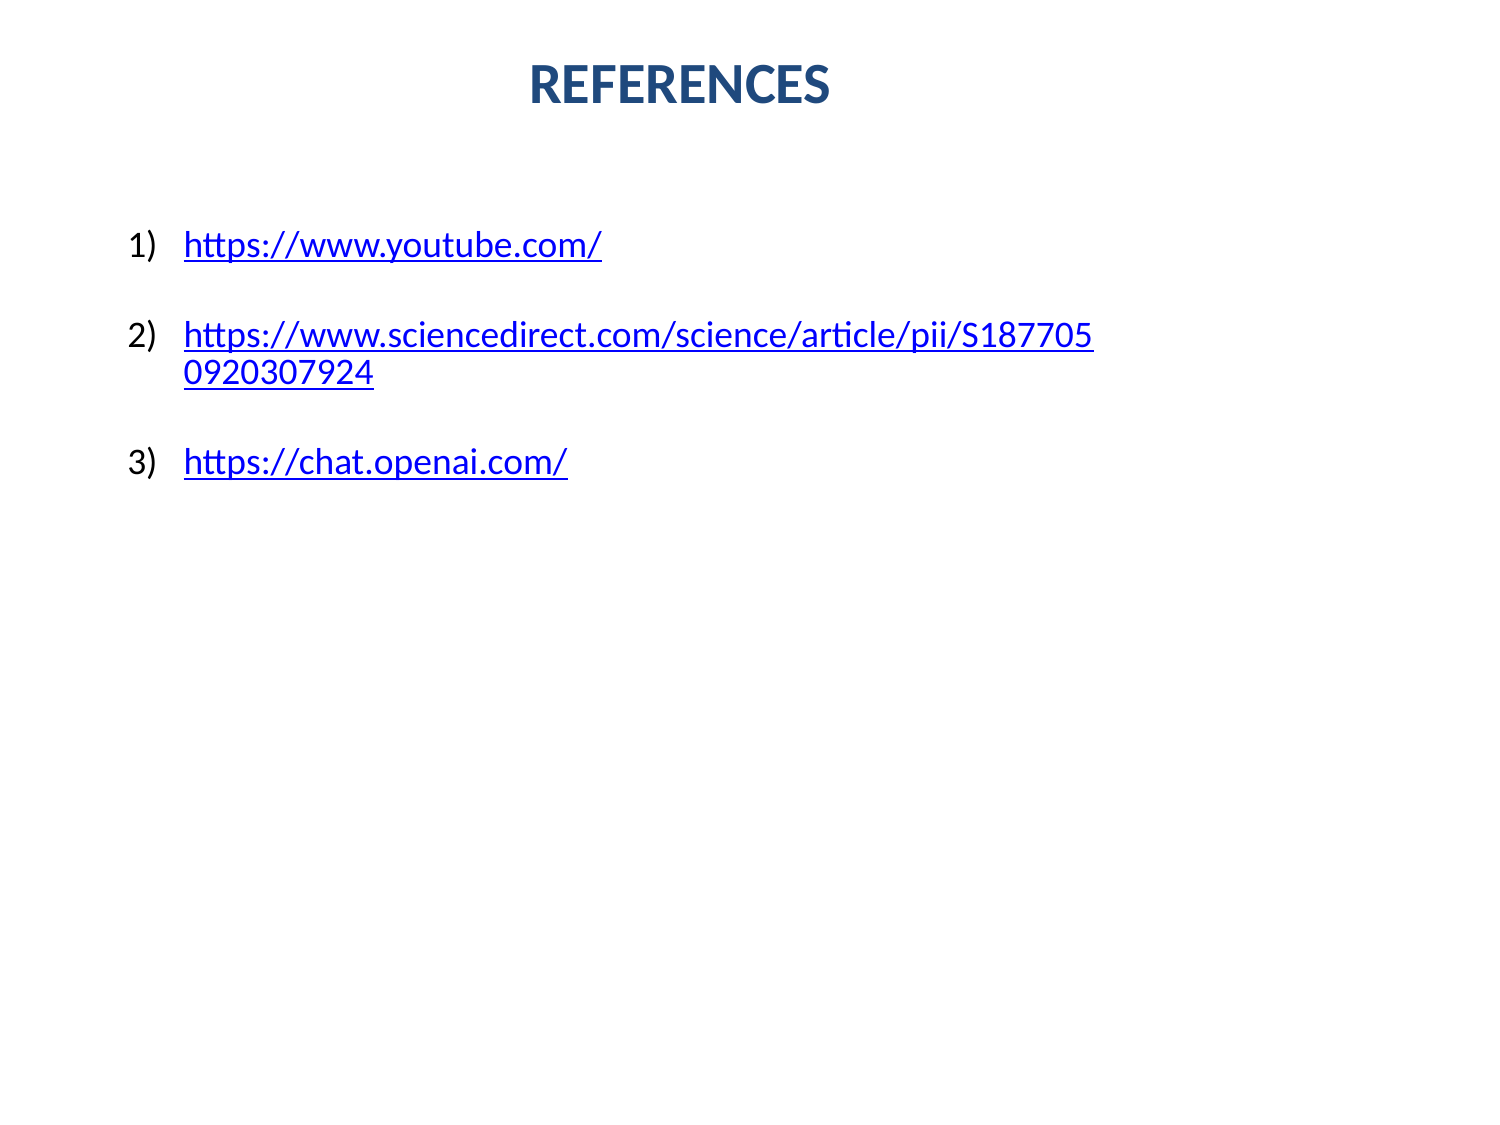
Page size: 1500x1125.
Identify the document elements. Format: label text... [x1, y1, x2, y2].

text_box REFERENCES [514, 37, 847, 123]
text_box https://www.youtube.com/ https://www.sciencedirect.com/science/article/pii/S1877050920307924 https://chat.openai.com/ [112, 167, 1125, 903]
text_box [49, 162, 1475, 313]
